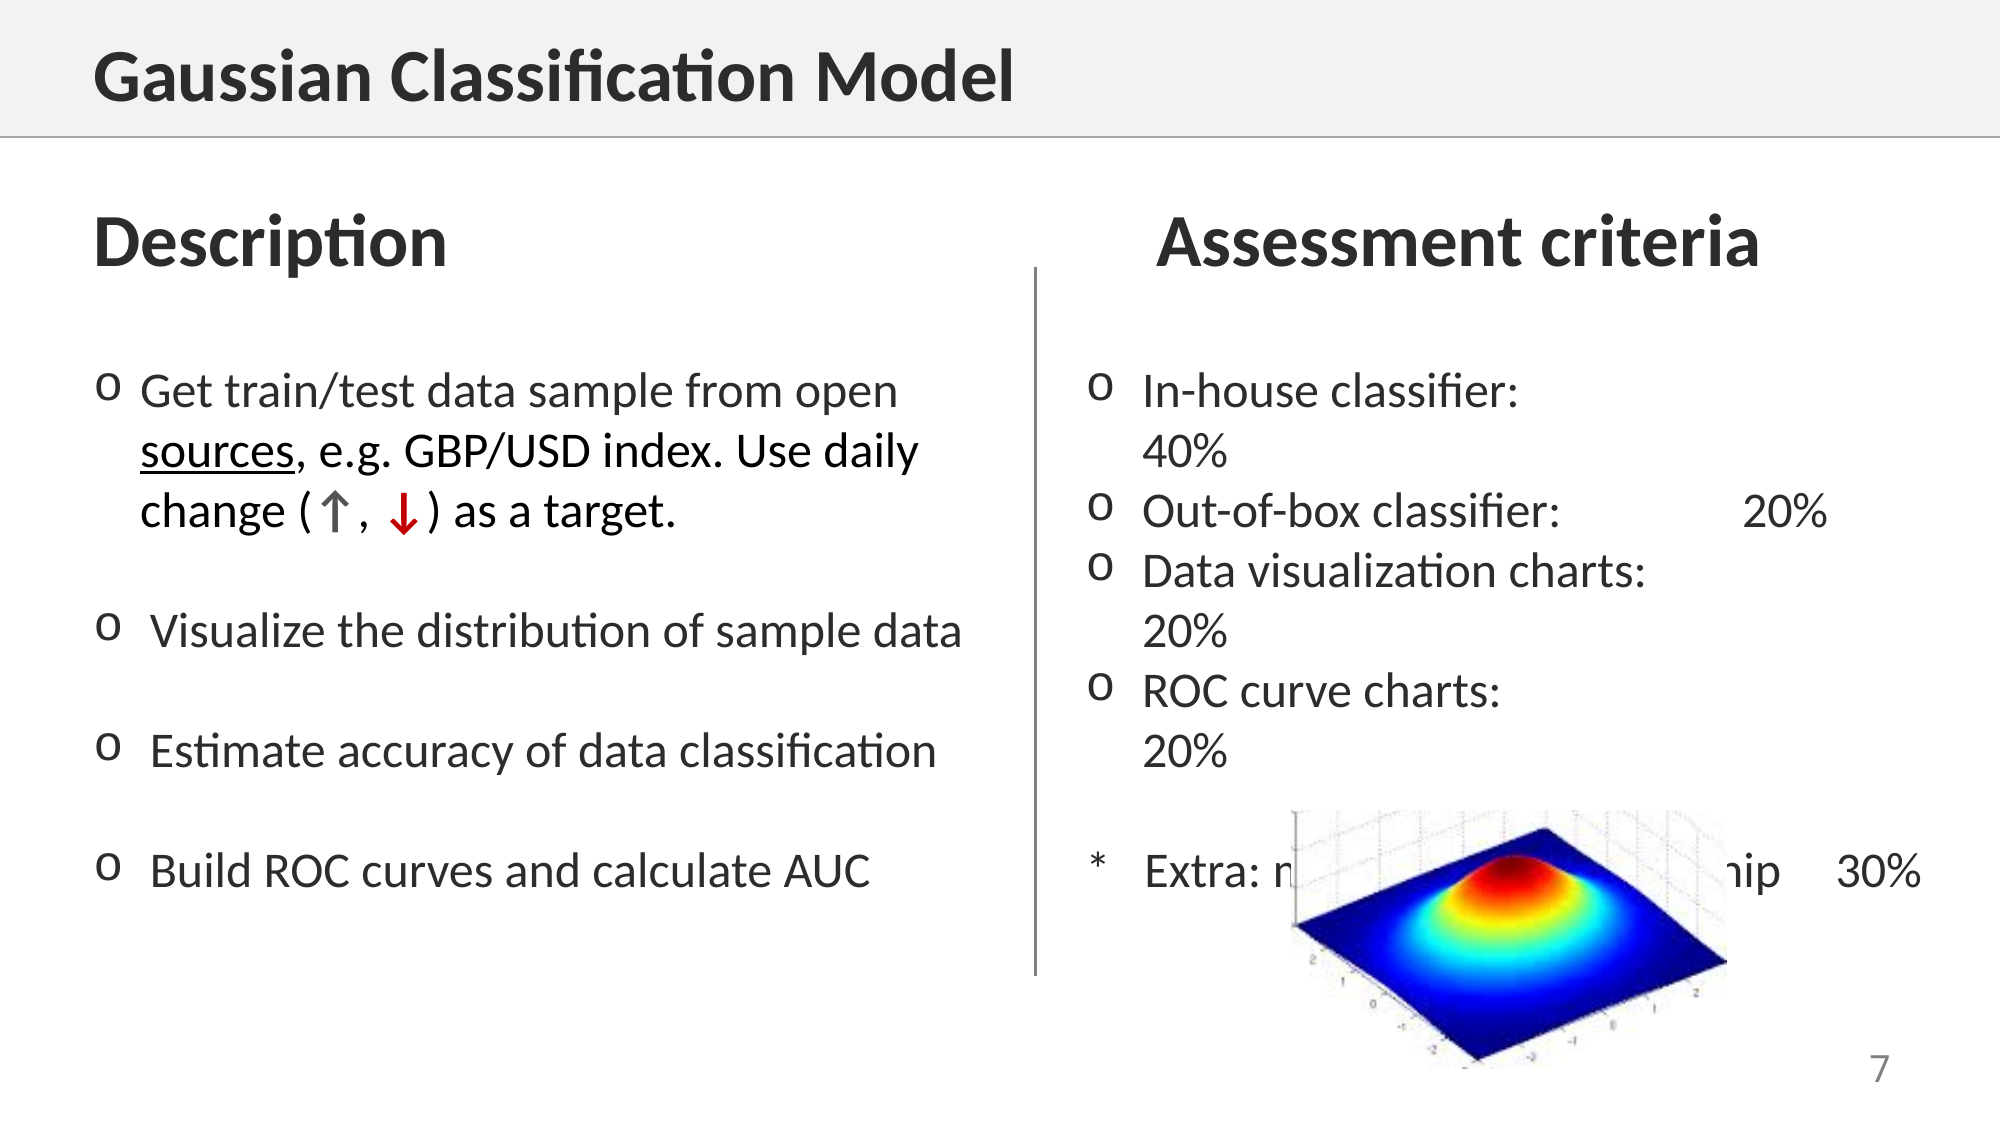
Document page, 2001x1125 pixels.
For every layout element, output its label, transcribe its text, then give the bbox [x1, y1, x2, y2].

picture [1291, 810, 1728, 1069]
text_box In-house classifier: 40% Out-of-box classifier: 20% Data visualization charts: 20% ROC curve charts: 20% * Extra: multi class championship 30% [1070, 349, 1945, 905]
text_box Gaussian Classification Model [78, 19, 2000, 124]
text_box Assessment criteria [1141, 184, 1922, 290]
text_box Get train/test data sample from open sources, e.g. GBP/USD index. Use daily change (↑, ↓) as a target. Visualize the distribution of sample data Estimate accuracy of data classification Build ROC curves and calculate AUC [78, 349, 1035, 905]
text_box Description [78, 184, 611, 290]
